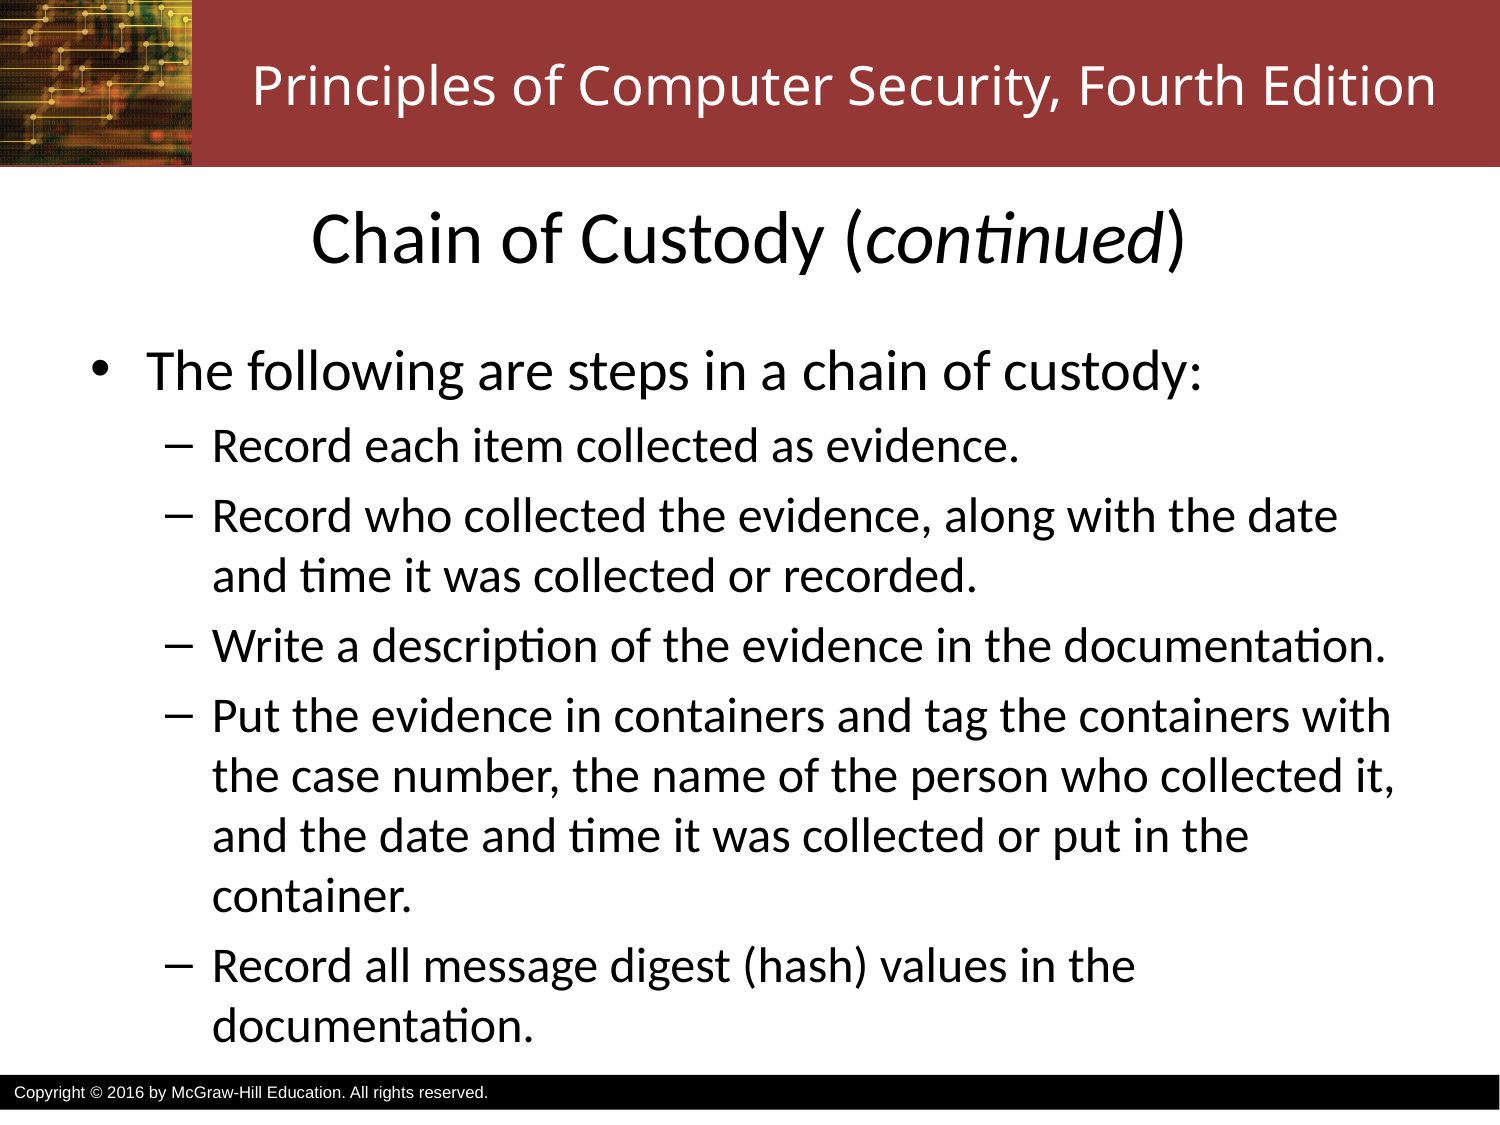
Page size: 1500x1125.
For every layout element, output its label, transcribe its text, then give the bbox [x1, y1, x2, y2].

title Chain of Custody (continued) [75, 181, 1425, 324]
picture [0, 0, 192, 165]
list The following are steps in a chain of custody: Record each item collected as evidence. Record who collected the evidence, along with the date and time it was collected or recorded. Write a description of the evidence in the documentation. Put the evidence in containers and tag the containers with the case number, the name of the person who collected it, and the date and time it was collected or put in the container. Record all message digest (hash) values in the documentation. [75, 324, 1425, 1005]
